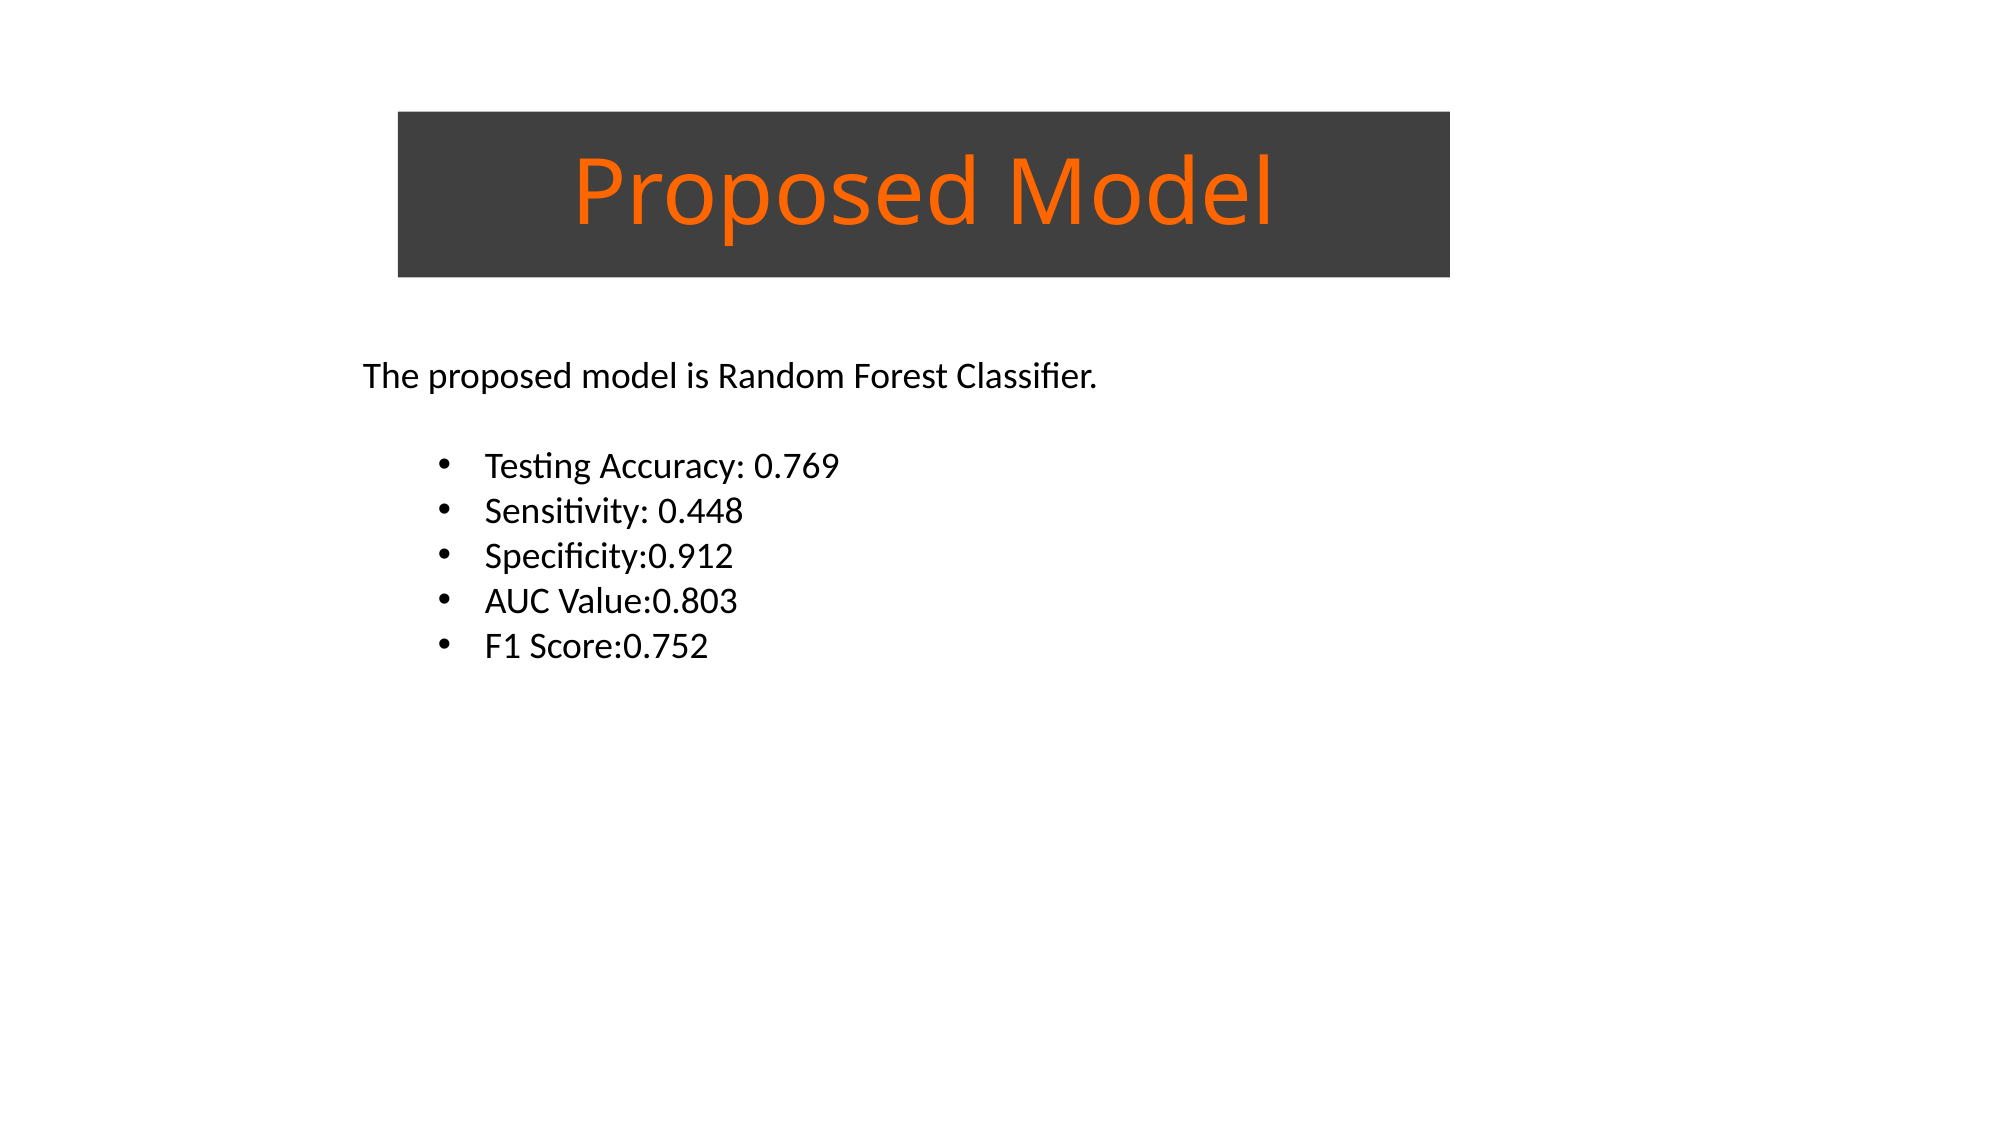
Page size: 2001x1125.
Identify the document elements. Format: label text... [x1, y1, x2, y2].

title Proposed Model [397, 111, 1450, 278]
text_box The proposed model is Random Forest Classifier. Testing Accuracy: 0.769 Sensitivity: 0.448 Specificity:0.912 AUC Value:0.803 F1 Score:0.752 [348, 343, 1665, 718]
